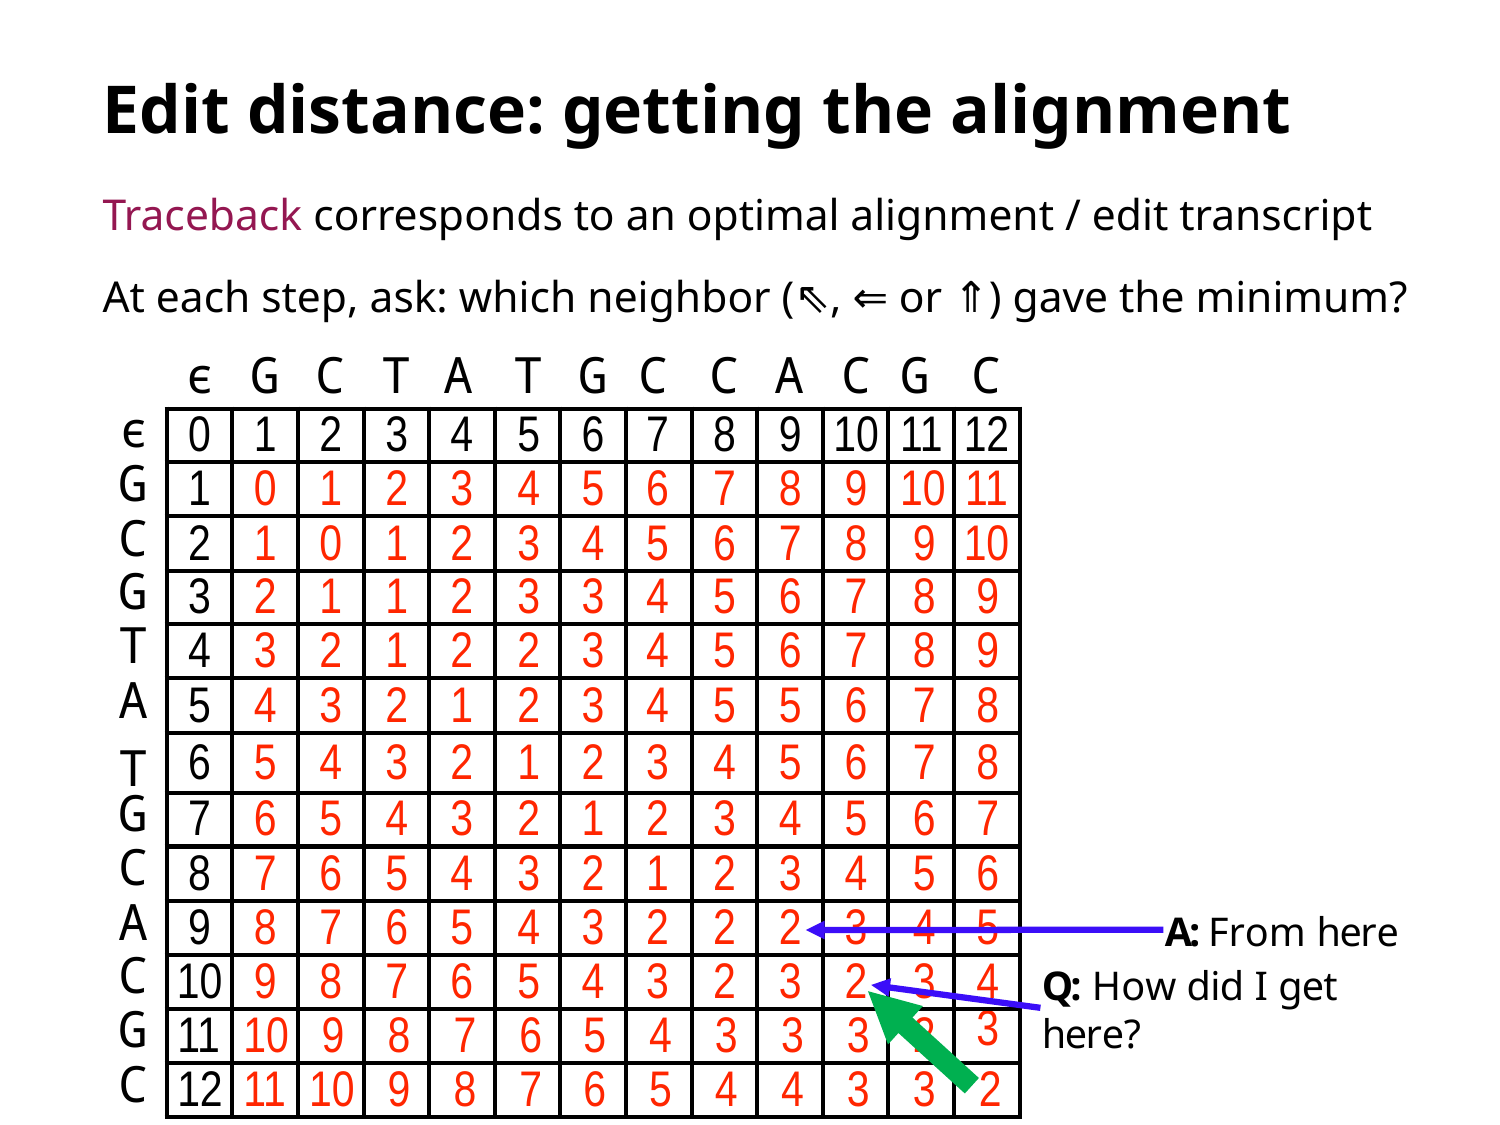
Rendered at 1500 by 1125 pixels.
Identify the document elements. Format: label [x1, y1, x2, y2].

table_cell [628, 735, 690, 791]
table_cell [431, 626, 493, 676]
table_cell [169, 1011, 230, 1061]
table_cell [890, 1065, 952, 1115]
table_cell [169, 680, 230, 731]
table_cell [366, 1065, 427, 1115]
table_cell [628, 849, 690, 899]
table_cell [956, 795, 1018, 844]
table_cell [300, 680, 362, 731]
table_cell [910, 986, 952, 992]
table_cell [759, 849, 821, 899]
table_cell [890, 573, 952, 622]
table_cell [169, 849, 230, 899]
table_cell [300, 735, 362, 791]
table_cell [431, 957, 493, 1007]
table_cell [694, 573, 755, 622]
table_cell [169, 903, 230, 953]
table_cell [234, 957, 296, 1007]
table_cell [890, 626, 952, 676]
table_cell [825, 626, 886, 676]
table_cell [562, 680, 624, 731]
table_cell [825, 411, 886, 460]
table_cell [956, 464, 1018, 514]
table_cell [366, 1011, 427, 1061]
table_cell [956, 411, 1018, 460]
table_cell [366, 735, 427, 791]
table_cell [628, 464, 690, 514]
table_cell [366, 795, 427, 844]
table_header [101, 355, 1020, 409]
table_cell [431, 849, 493, 899]
table_cell [562, 518, 624, 569]
table_cell [825, 518, 886, 569]
table_cell [759, 903, 821, 953]
table_cell [917, 1011, 952, 1049]
table_cell [562, 626, 624, 676]
table_cell [956, 986, 1018, 1001]
table_cell [694, 680, 755, 731]
table_cell [169, 573, 230, 622]
table_cell [956, 849, 1018, 899]
table_cell [497, 903, 558, 953]
table_cell [694, 626, 755, 676]
table_cell [825, 735, 886, 791]
table_cell [890, 518, 952, 569]
table_cell [825, 573, 886, 622]
table_cell [497, 1065, 558, 1115]
table_cell [234, 903, 296, 953]
table_cell [628, 626, 690, 676]
table_cell [890, 735, 952, 791]
table_cell [300, 464, 362, 514]
table_cell [497, 411, 558, 460]
table_cell [694, 795, 755, 844]
table_cell [956, 735, 1018, 791]
table_cell [562, 903, 624, 953]
table_cell [956, 933, 1018, 953]
table_cell [169, 518, 230, 569]
table_cell [694, 1011, 755, 1061]
table_cell [562, 1011, 624, 1061]
table_cell [431, 411, 493, 460]
table_cell [694, 957, 755, 1007]
table_cell [366, 464, 427, 514]
table_cell [956, 1065, 1018, 1115]
table_cell [890, 991, 952, 1007]
table_cell [628, 680, 690, 731]
table_cell [366, 411, 427, 460]
table_cell [759, 680, 821, 731]
table_cell [300, 573, 362, 622]
table_cell [562, 795, 624, 844]
table_cell [628, 518, 690, 569]
table_cell [890, 795, 952, 844]
table_cell [234, 795, 296, 844]
table_cell [694, 849, 755, 899]
table_cell [169, 957, 230, 1007]
table_cell [497, 680, 558, 731]
table_cell [497, 957, 558, 1007]
table_cell [366, 849, 427, 899]
table_cell [431, 795, 493, 844]
table_cell [300, 411, 362, 460]
table_cell [234, 464, 296, 514]
table_cell [890, 957, 952, 984]
title [101, 65, 1414, 186]
table_cell [759, 464, 821, 514]
table_cell [956, 573, 1018, 622]
text_box [805, 905, 1422, 955]
table_cell [366, 680, 427, 731]
table_cell [694, 464, 755, 514]
table_cell [497, 735, 558, 791]
table_cell [890, 903, 952, 926]
table_cell [890, 411, 952, 460]
table_cell [234, 735, 296, 791]
table_cell [431, 1011, 493, 1061]
table_cell [234, 1011, 296, 1061]
table_cell [956, 1011, 1018, 1061]
table_cell [956, 957, 1018, 984]
table_cell [628, 411, 690, 460]
table_cell [562, 464, 624, 514]
table_cell [234, 518, 296, 569]
table_cell [300, 1065, 362, 1115]
table_cell [628, 1065, 690, 1115]
table_cell [300, 626, 362, 676]
table_cell [759, 626, 821, 676]
table_cell [497, 795, 558, 844]
table_cell [497, 849, 558, 899]
table_cell [694, 1065, 755, 1115]
table_cell [628, 795, 690, 844]
table_cell [431, 735, 493, 791]
text_box [870, 959, 1445, 1057]
table_cell [234, 680, 296, 731]
table_cell [759, 411, 821, 460]
table_cell [694, 735, 755, 791]
table_cell [890, 1037, 924, 1061]
table_cell [497, 573, 558, 622]
table_cell [169, 735, 230, 791]
table_cell [366, 573, 427, 622]
table_cell [825, 1065, 886, 1115]
table_cell [825, 680, 886, 731]
table_cell [234, 1065, 296, 1115]
table_cell [497, 1011, 558, 1061]
table_cell [366, 518, 427, 569]
table_cell [759, 1065, 821, 1115]
table_cell [825, 934, 886, 953]
table_cell [759, 957, 821, 1007]
table_cell [759, 573, 821, 622]
table_cell [956, 680, 1018, 731]
table_cell [694, 903, 755, 953]
table_cell [431, 903, 493, 953]
table_cell [825, 795, 886, 844]
table_cell [234, 411, 296, 460]
table_cell [825, 957, 886, 1007]
table_cell [694, 411, 755, 460]
table_cell [300, 903, 362, 953]
table_cell [562, 573, 624, 622]
table_cell [300, 849, 362, 899]
table_cell [825, 903, 886, 926]
table_cell [562, 849, 624, 899]
table_cell [366, 957, 427, 1007]
table_cell [300, 518, 362, 569]
table_cell [497, 464, 558, 514]
table_cell [890, 934, 952, 953]
table_cell [956, 903, 1018, 926]
table_cell [628, 903, 690, 953]
table_cell [694, 518, 755, 569]
table_cell [890, 464, 952, 514]
table_cell [169, 1065, 230, 1115]
table_cell [956, 518, 1018, 569]
table_cell [628, 957, 690, 1007]
table_cell [562, 1065, 624, 1115]
table_cell [234, 573, 296, 622]
table_cell [562, 957, 624, 1007]
table_cell [497, 518, 558, 569]
table_cell [497, 626, 558, 676]
text_box [866, 989, 981, 1096]
table_cell [956, 626, 1018, 676]
table_cell [890, 849, 952, 899]
table_cell [234, 626, 296, 676]
table_cell [300, 1011, 362, 1061]
text_box [101, 186, 1414, 322]
table_cell [169, 464, 230, 514]
table_cell [825, 464, 886, 514]
table_cell [101, 409, 165, 1117]
table_cell [431, 518, 493, 569]
table_cell [759, 795, 821, 844]
table_cell [628, 573, 690, 622]
table_cell [825, 849, 886, 899]
table_cell [759, 735, 821, 791]
table_cell [169, 411, 230, 460]
table_cell [759, 518, 821, 569]
table_cell [431, 1065, 493, 1115]
table_cell [366, 626, 427, 676]
table_cell [759, 1011, 821, 1061]
table_cell [562, 735, 624, 791]
table_cell [825, 1011, 886, 1061]
table_cell [628, 1011, 690, 1061]
table_cell [562, 411, 624, 460]
table_cell [300, 795, 362, 844]
table_cell [890, 680, 952, 731]
table_cell [956, 1000, 1003, 1007]
table_cell [431, 680, 493, 731]
table_cell [234, 849, 296, 899]
table_cell [431, 464, 493, 514]
table_cell [169, 626, 230, 676]
table_cell [300, 957, 362, 1007]
table_cell [431, 573, 493, 622]
table_cell [366, 903, 427, 953]
table_cell [169, 795, 230, 844]
